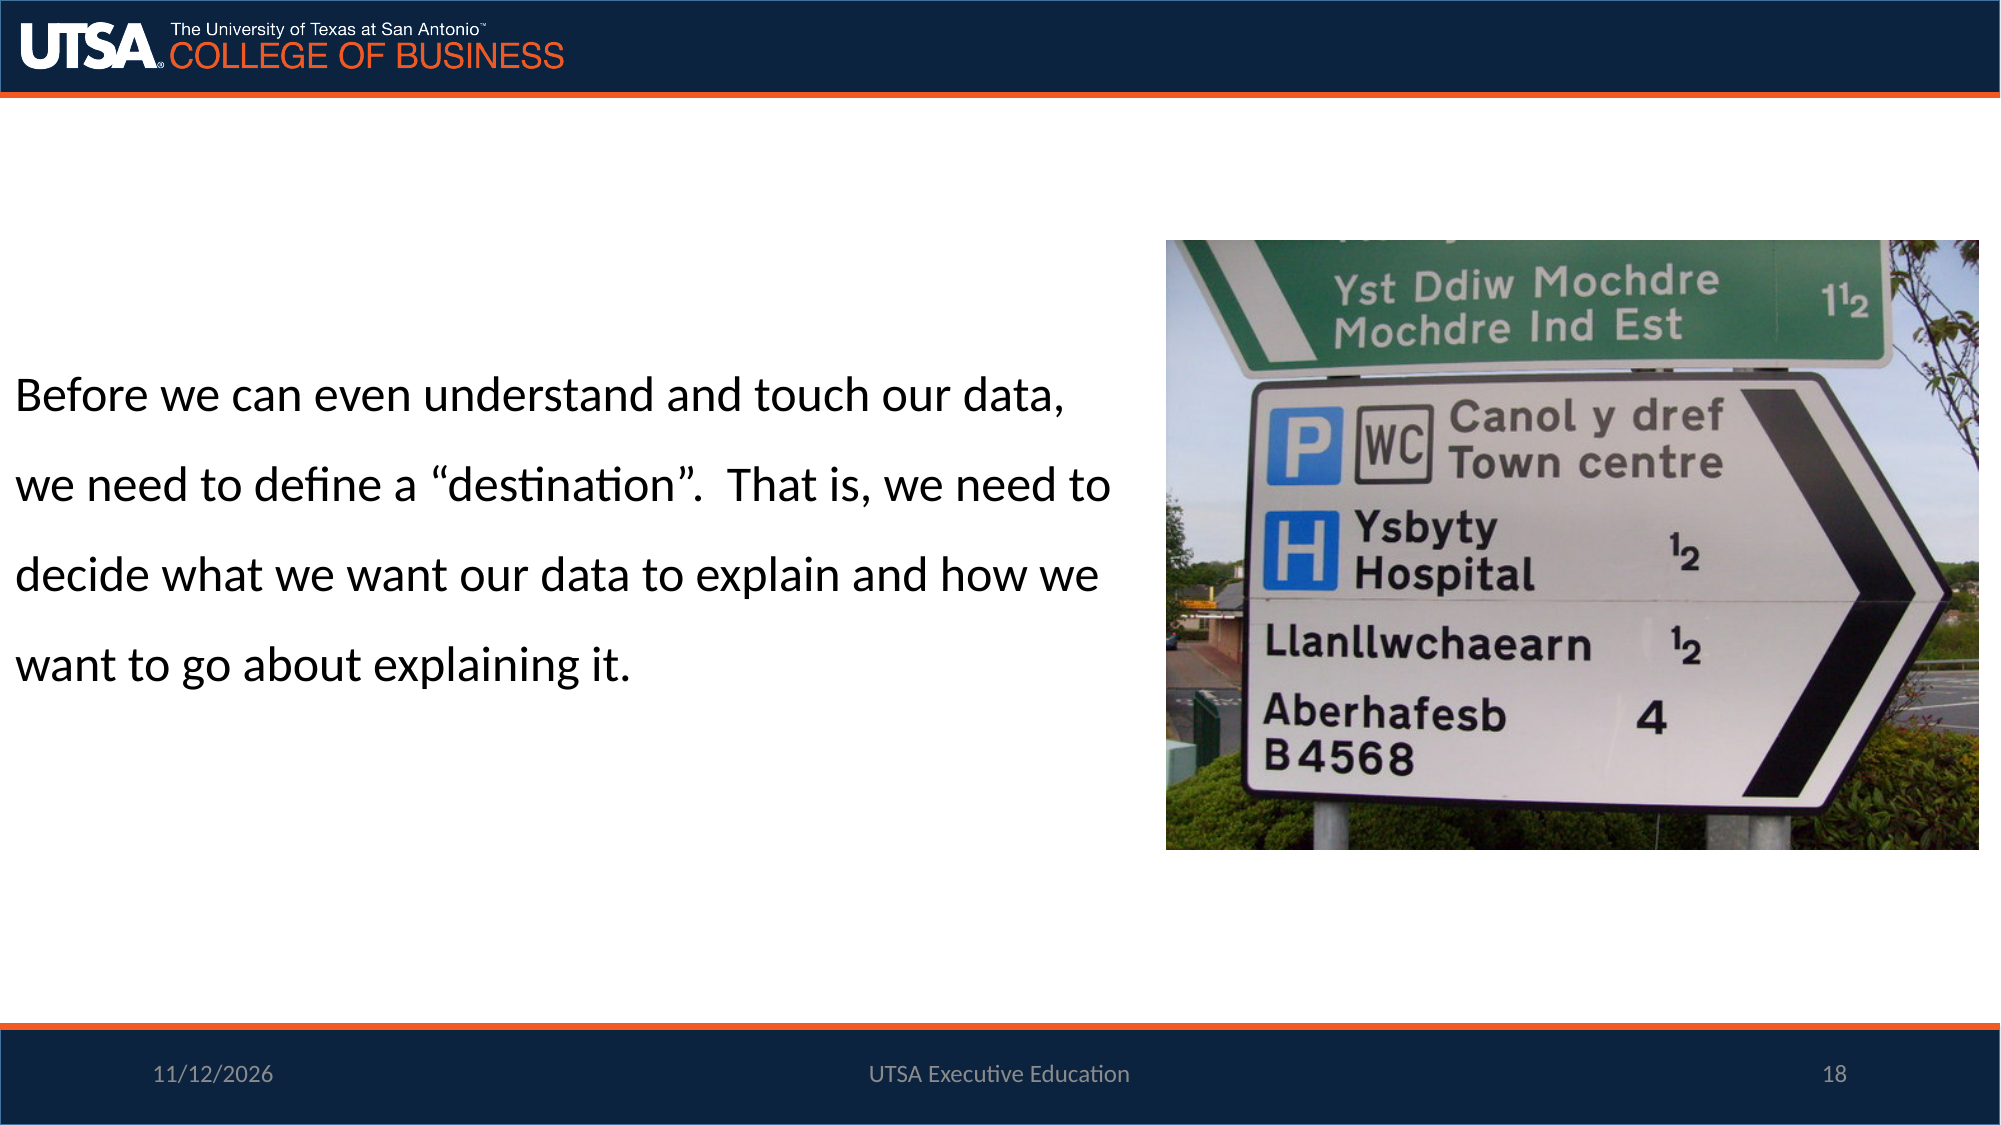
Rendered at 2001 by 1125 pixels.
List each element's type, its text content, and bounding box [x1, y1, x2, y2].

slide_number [137, 1042, 588, 1103]
footer UTSA Executive Education [662, 1042, 1338, 1103]
picture [1, 0, 589, 195]
picture [1166, 240, 1979, 850]
slide_number 18 [1412, 1042, 1863, 1103]
list Before we can even understand and touch our data, we need to define a “destination”. That is, we need to decide what we want our data to explain and how we want to go about explaining it. [0, 324, 1141, 977]
